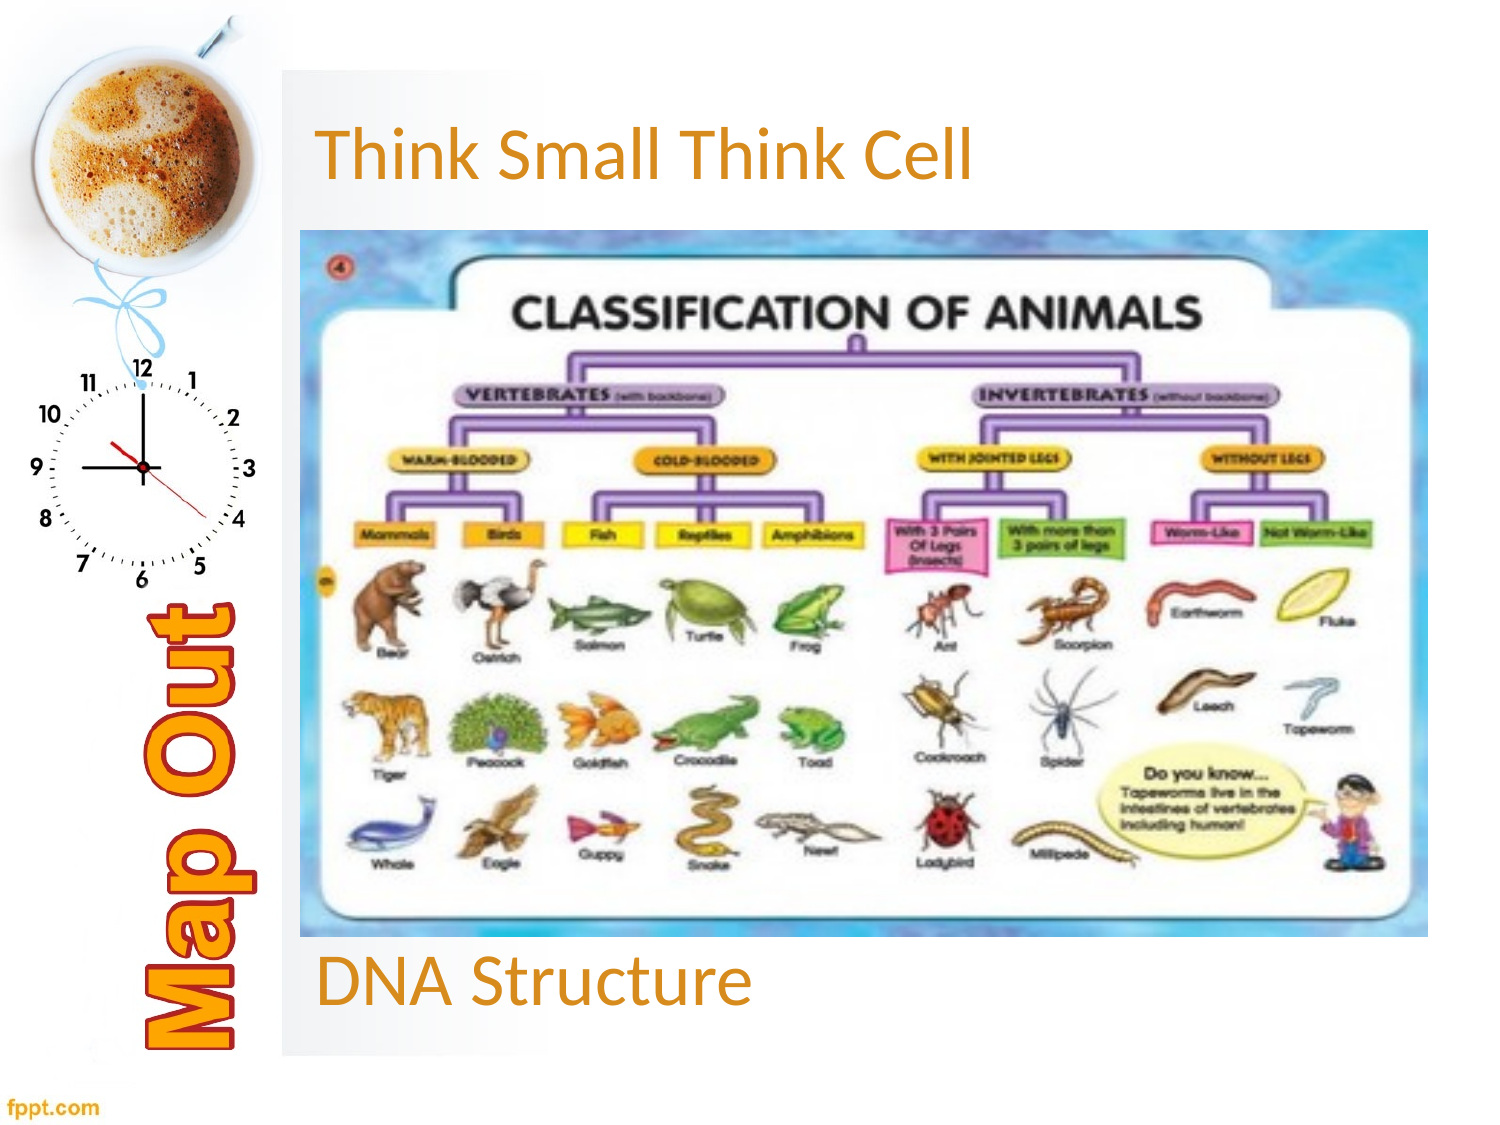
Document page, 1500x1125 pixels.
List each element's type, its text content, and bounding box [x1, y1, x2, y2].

text_box DNA Structure [299, 944, 1428, 1038]
picture [0, 0, 1500, 1125]
title Think Small Think Cell [299, 86, 1427, 212]
